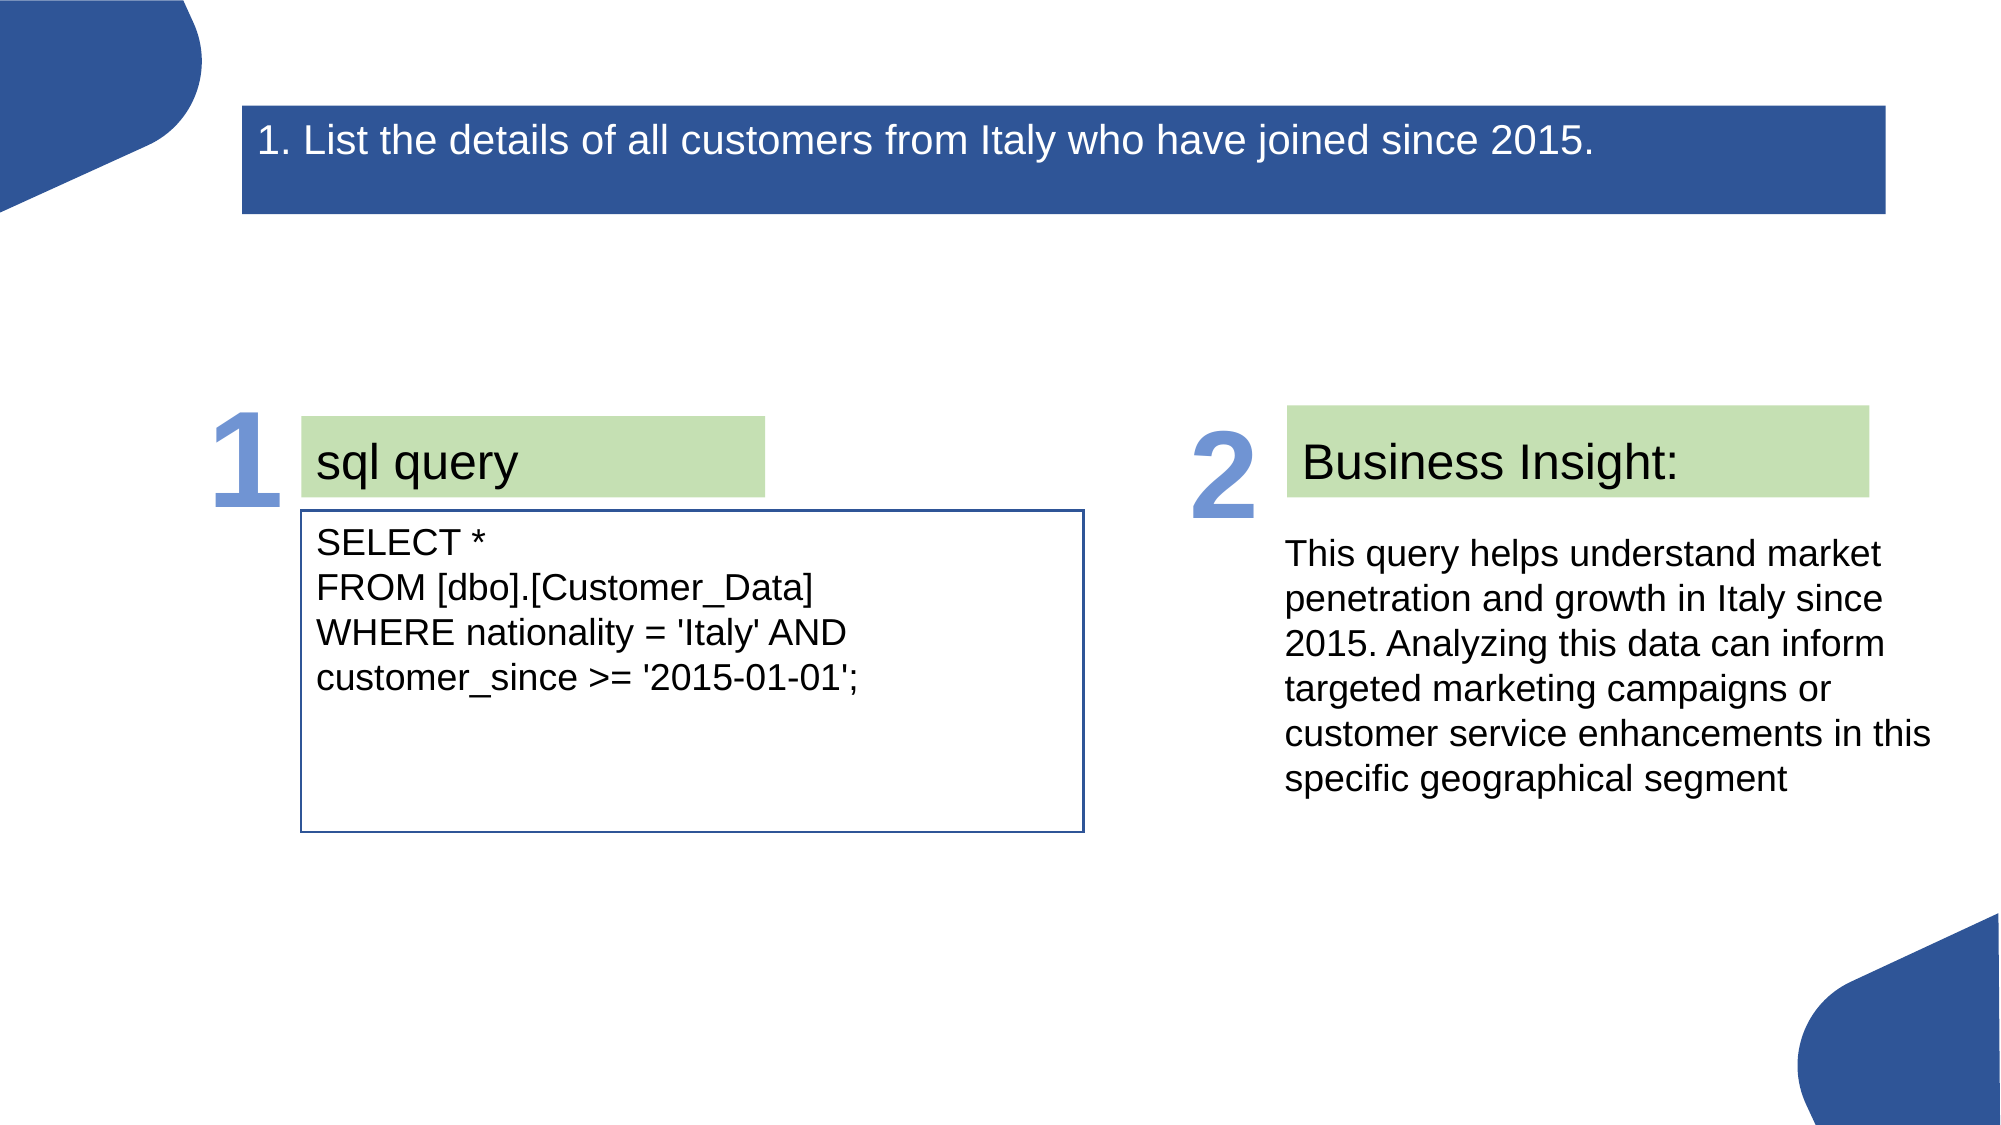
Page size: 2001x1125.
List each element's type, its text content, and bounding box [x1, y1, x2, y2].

text_box 1 [192, 362, 366, 605]
text_box 2 [1174, 386, 1459, 522]
text_box Business Insight: [1287, 405, 1870, 498]
text_box This query helps understand market penetration and growth in Italy since 2015. Analyzing this data can inform targeted marketing campaigns or customer service enhancements in this specific geographical segment [1269, 521, 1982, 935]
text_box sql query [301, 416, 766, 498]
text_box SELECT * FROM [dbo].[Customer_Data] WHERE nationality = 'Italy' AND customer_since >= '2015-01-01'; [300, 509, 1085, 833]
text_box 1. List the details of all customers from Italy who have joined since 2015. [242, 105, 1886, 215]
